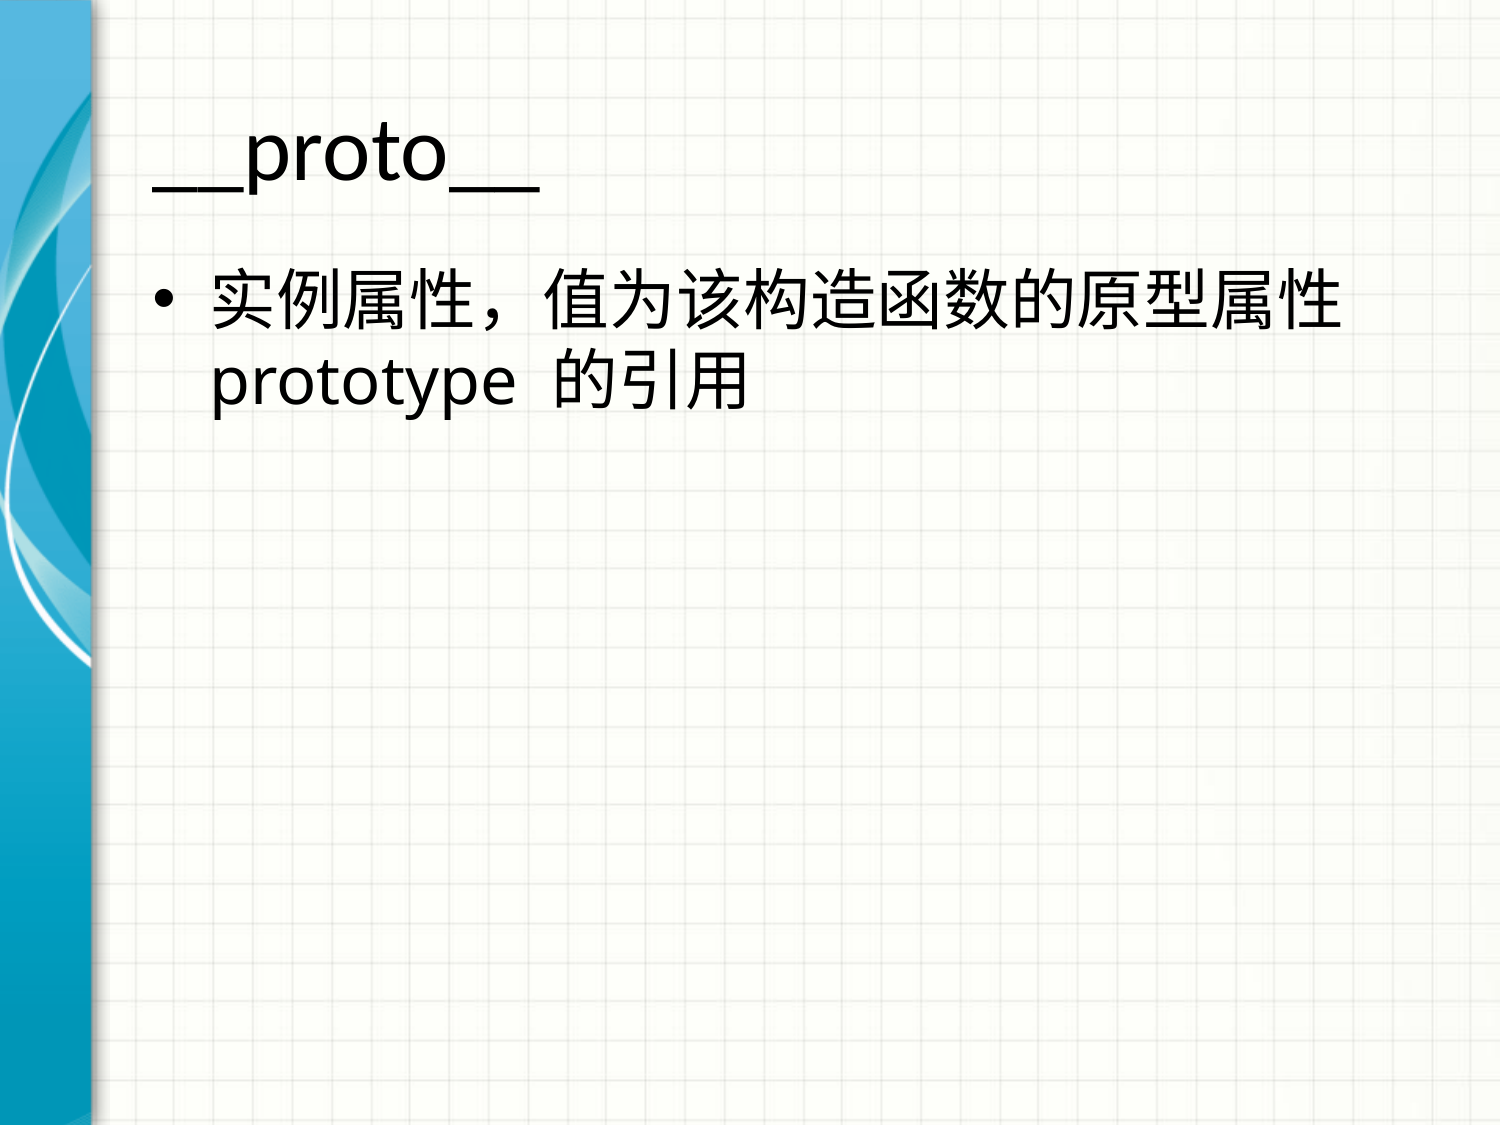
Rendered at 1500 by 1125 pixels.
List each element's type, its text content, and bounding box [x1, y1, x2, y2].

title __proto__ [137, 50, 1463, 238]
picture [0, 0, 1500, 1125]
list 实例属性，值为该构造函数的原型属性 prototype 的引用 [137, 249, 1450, 993]
